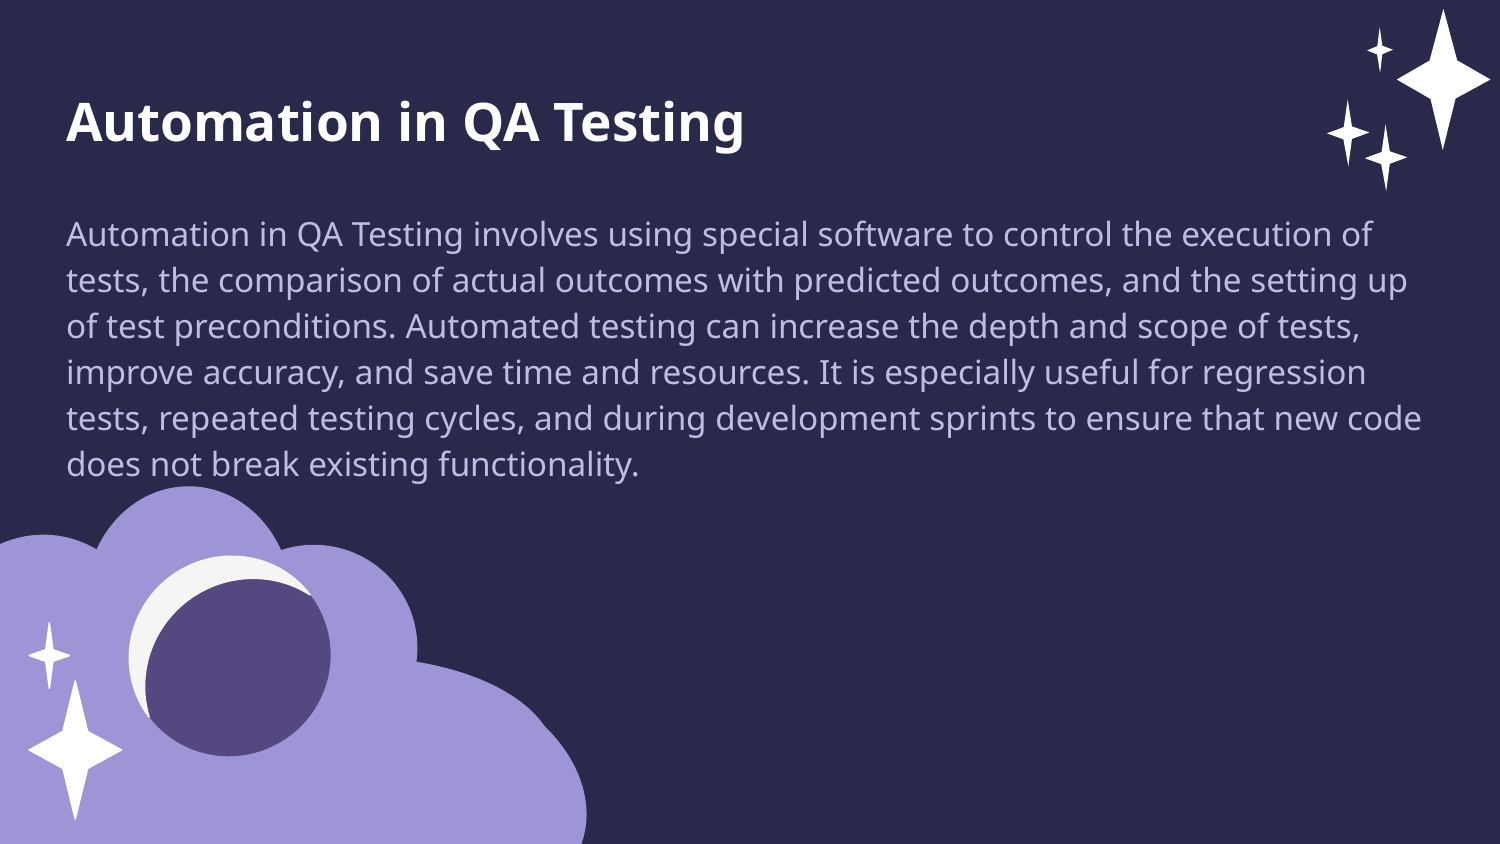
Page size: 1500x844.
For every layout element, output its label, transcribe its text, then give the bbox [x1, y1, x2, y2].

text_box Automation in QA Testing involves using special software to control the execution of tests, the comparison of actual outcomes with predicted outcomes, and the setting up of test preconditions. Automated testing can increase the depth and scope of tests, improve accuracy, and save time and resources. It is especially useful for regression tests, repeated testing cycles, and during development sprints to ensure that new code does not break existing functionality. [51, 192, 1449, 465]
text_box Automation in QA Testing [51, 72, 1321, 167]
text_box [0, 486, 621, 844]
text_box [1326, 8, 1491, 192]
